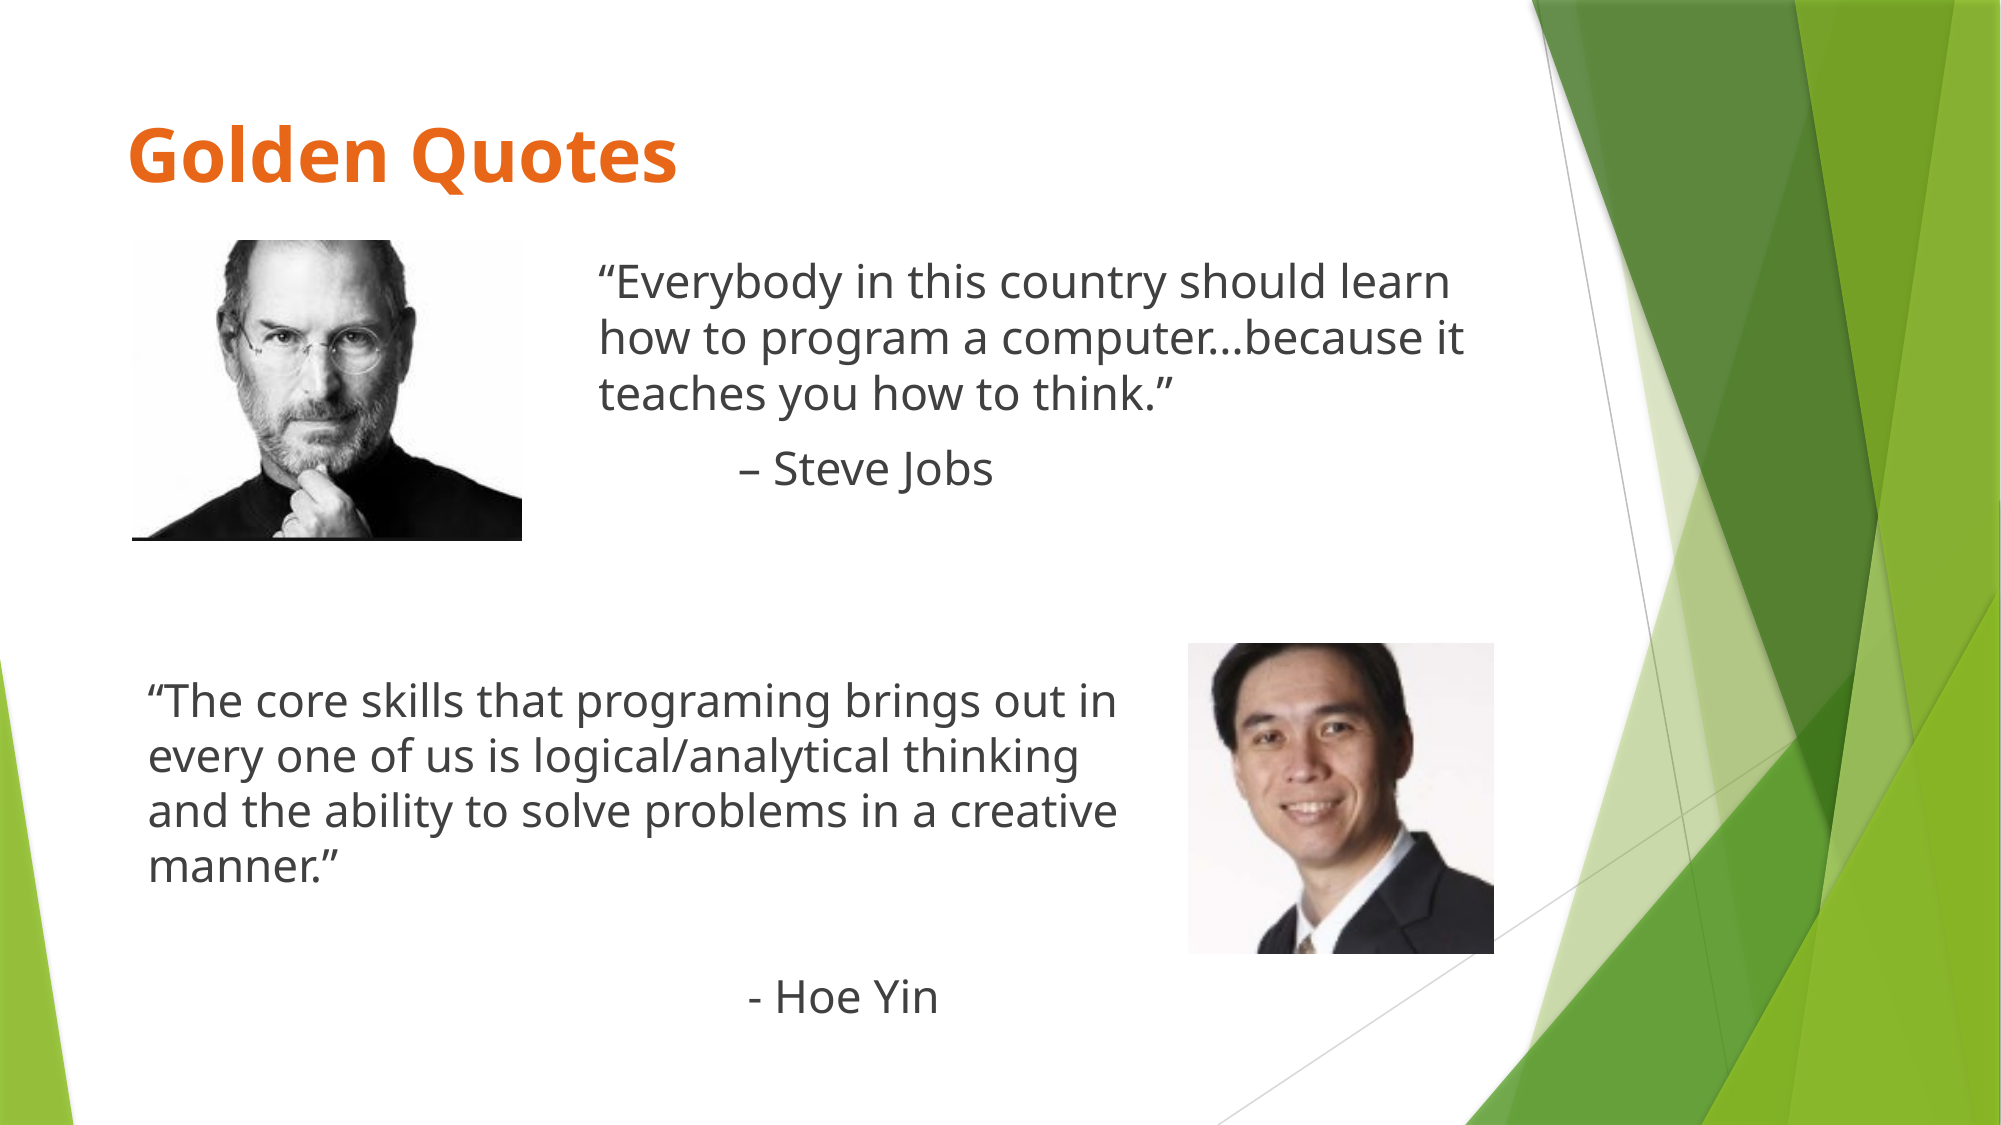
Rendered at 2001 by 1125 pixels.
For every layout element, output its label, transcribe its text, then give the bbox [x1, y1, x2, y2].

text_box “The core skills that programing brings out in every one of us is logical/analytical thinking and the ability to solve problems in a creative manner.” - Hoe Yin [132, 664, 1147, 1076]
list “Everybody in this country should learn how to program a computer…because it teaches you how to think.” – Steve Jobs [583, 244, 1522, 541]
title Golden Quotes [111, 99, 1522, 317]
picture [132, 240, 523, 542]
picture [1187, 643, 1494, 955]
